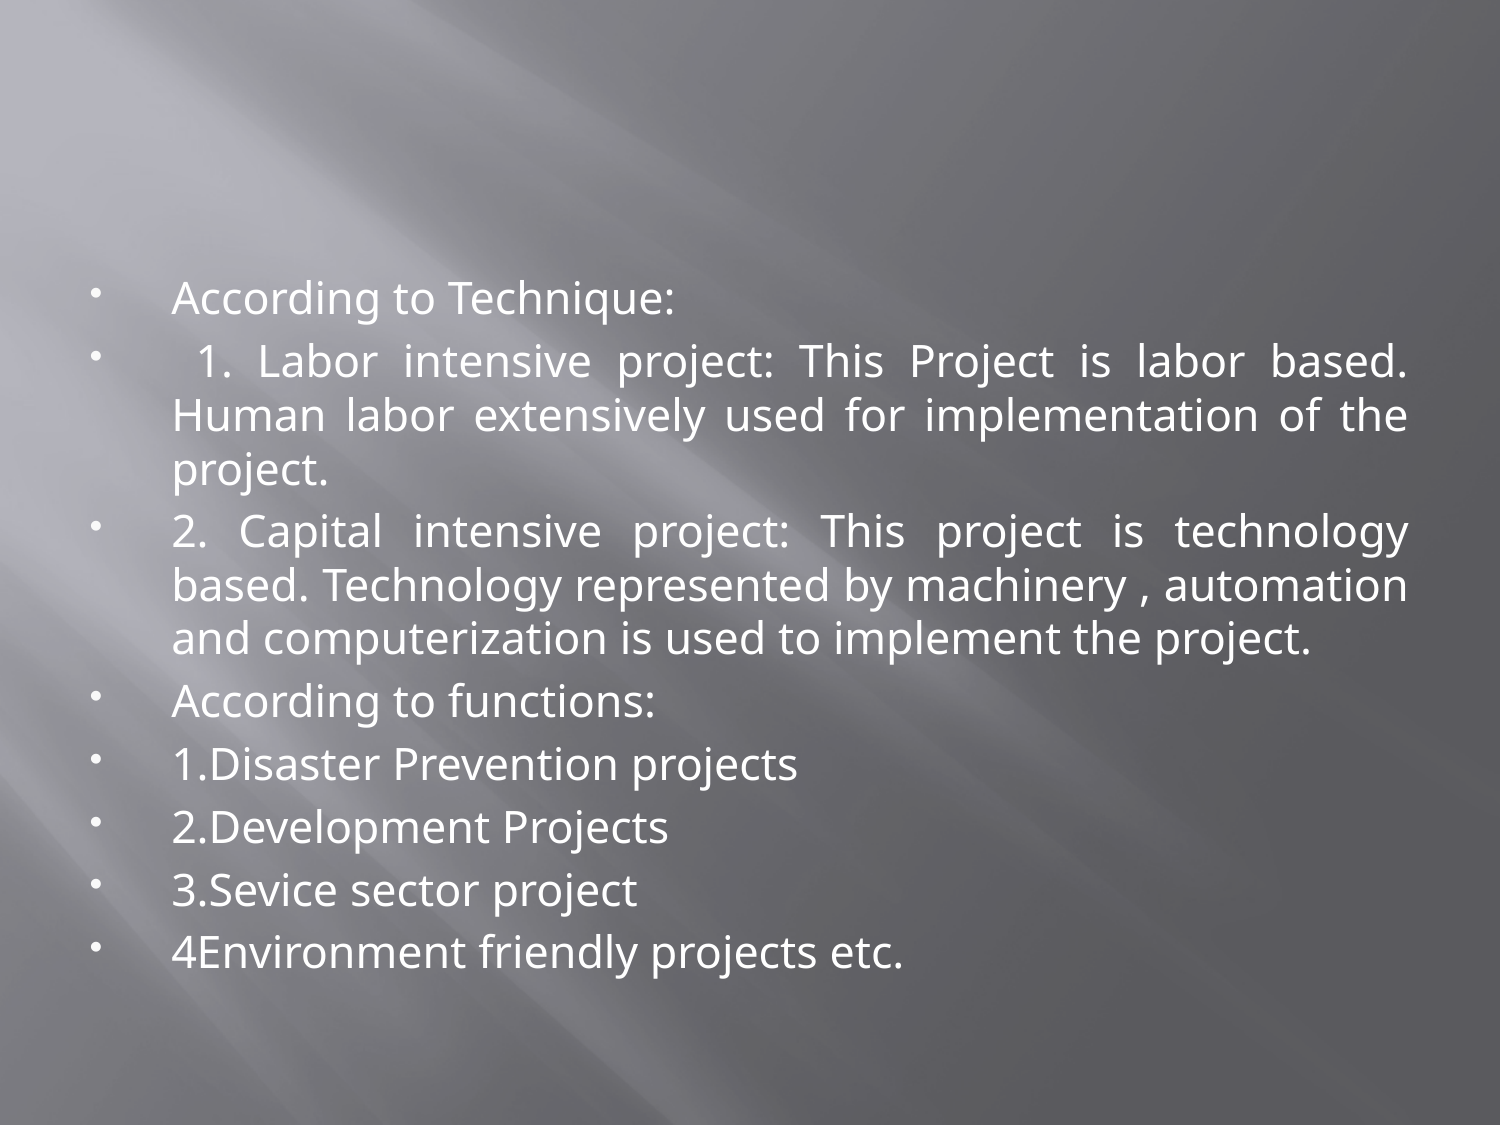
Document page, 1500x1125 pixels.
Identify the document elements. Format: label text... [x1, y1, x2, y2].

list According to Technique: 1. Labor intensive project: This Project is labor based. Human labor extensively used for implementation of the project. 2. Capital intensive project: This project is technology based. Technology represented by machinery , automation and computerization is used to implement the project. According to functions: 1.Disaster Prevention projects 2.Development Projects 3.Sevice sector project 4Environment friendly projects etc. [75, 262, 1425, 1035]
